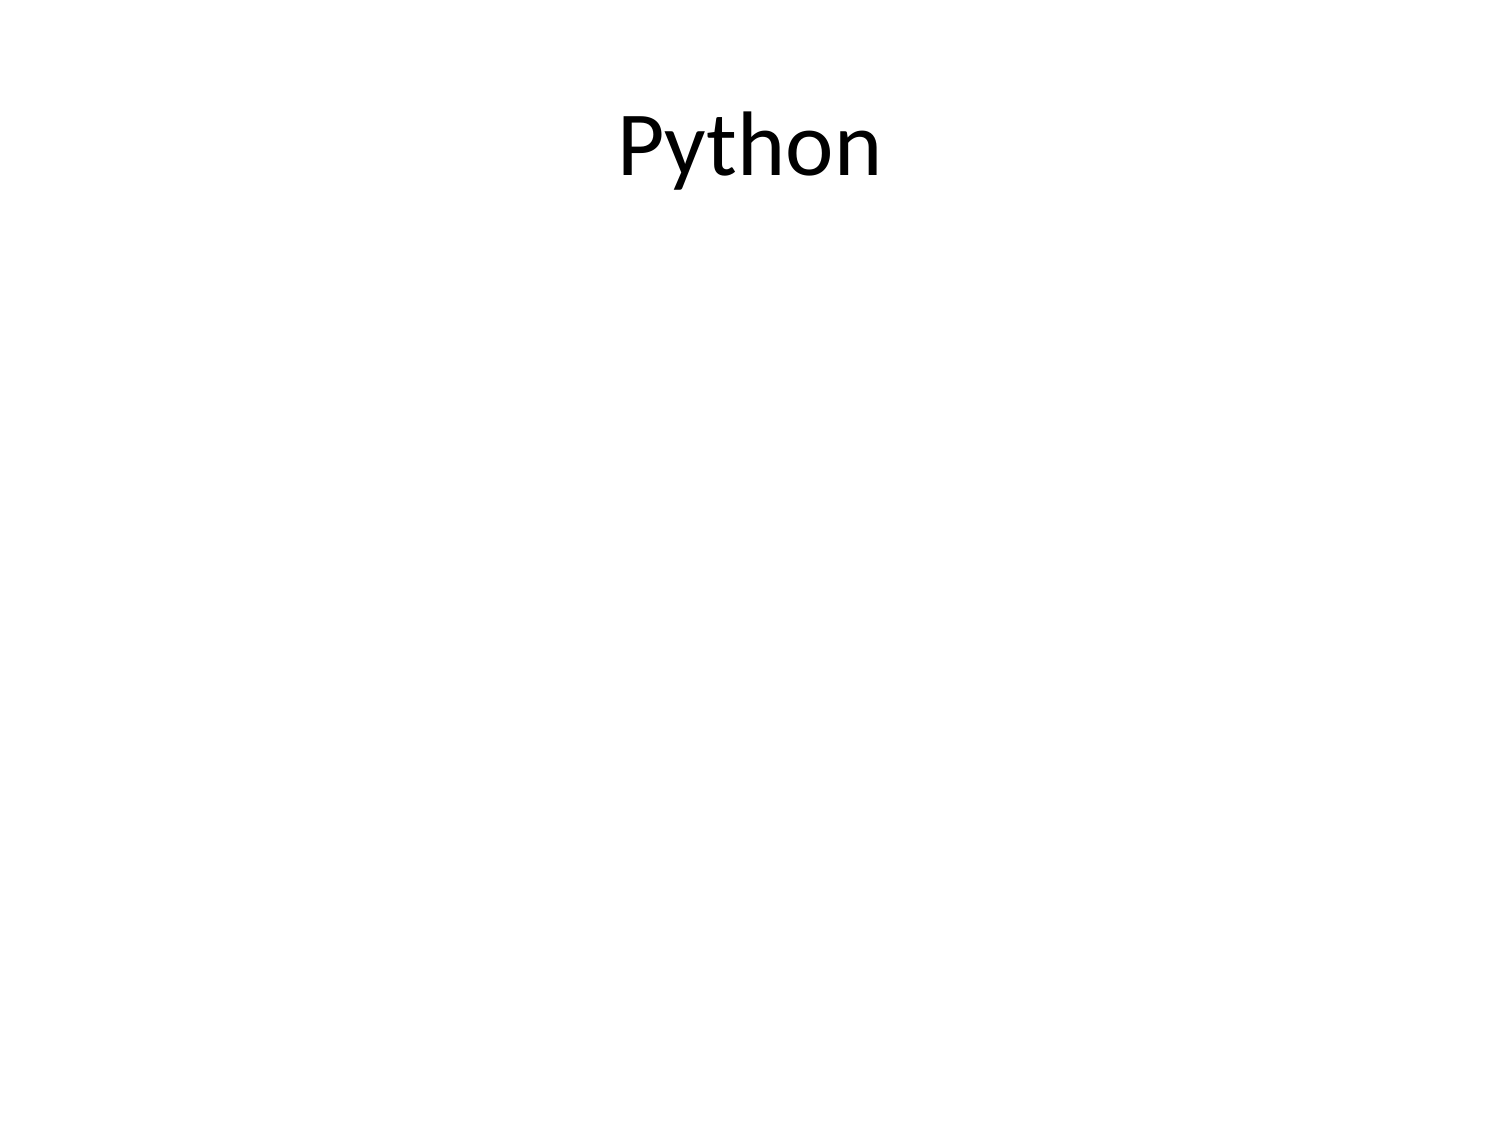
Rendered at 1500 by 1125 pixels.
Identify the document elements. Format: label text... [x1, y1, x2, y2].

title Python [75, 45, 1425, 233]
